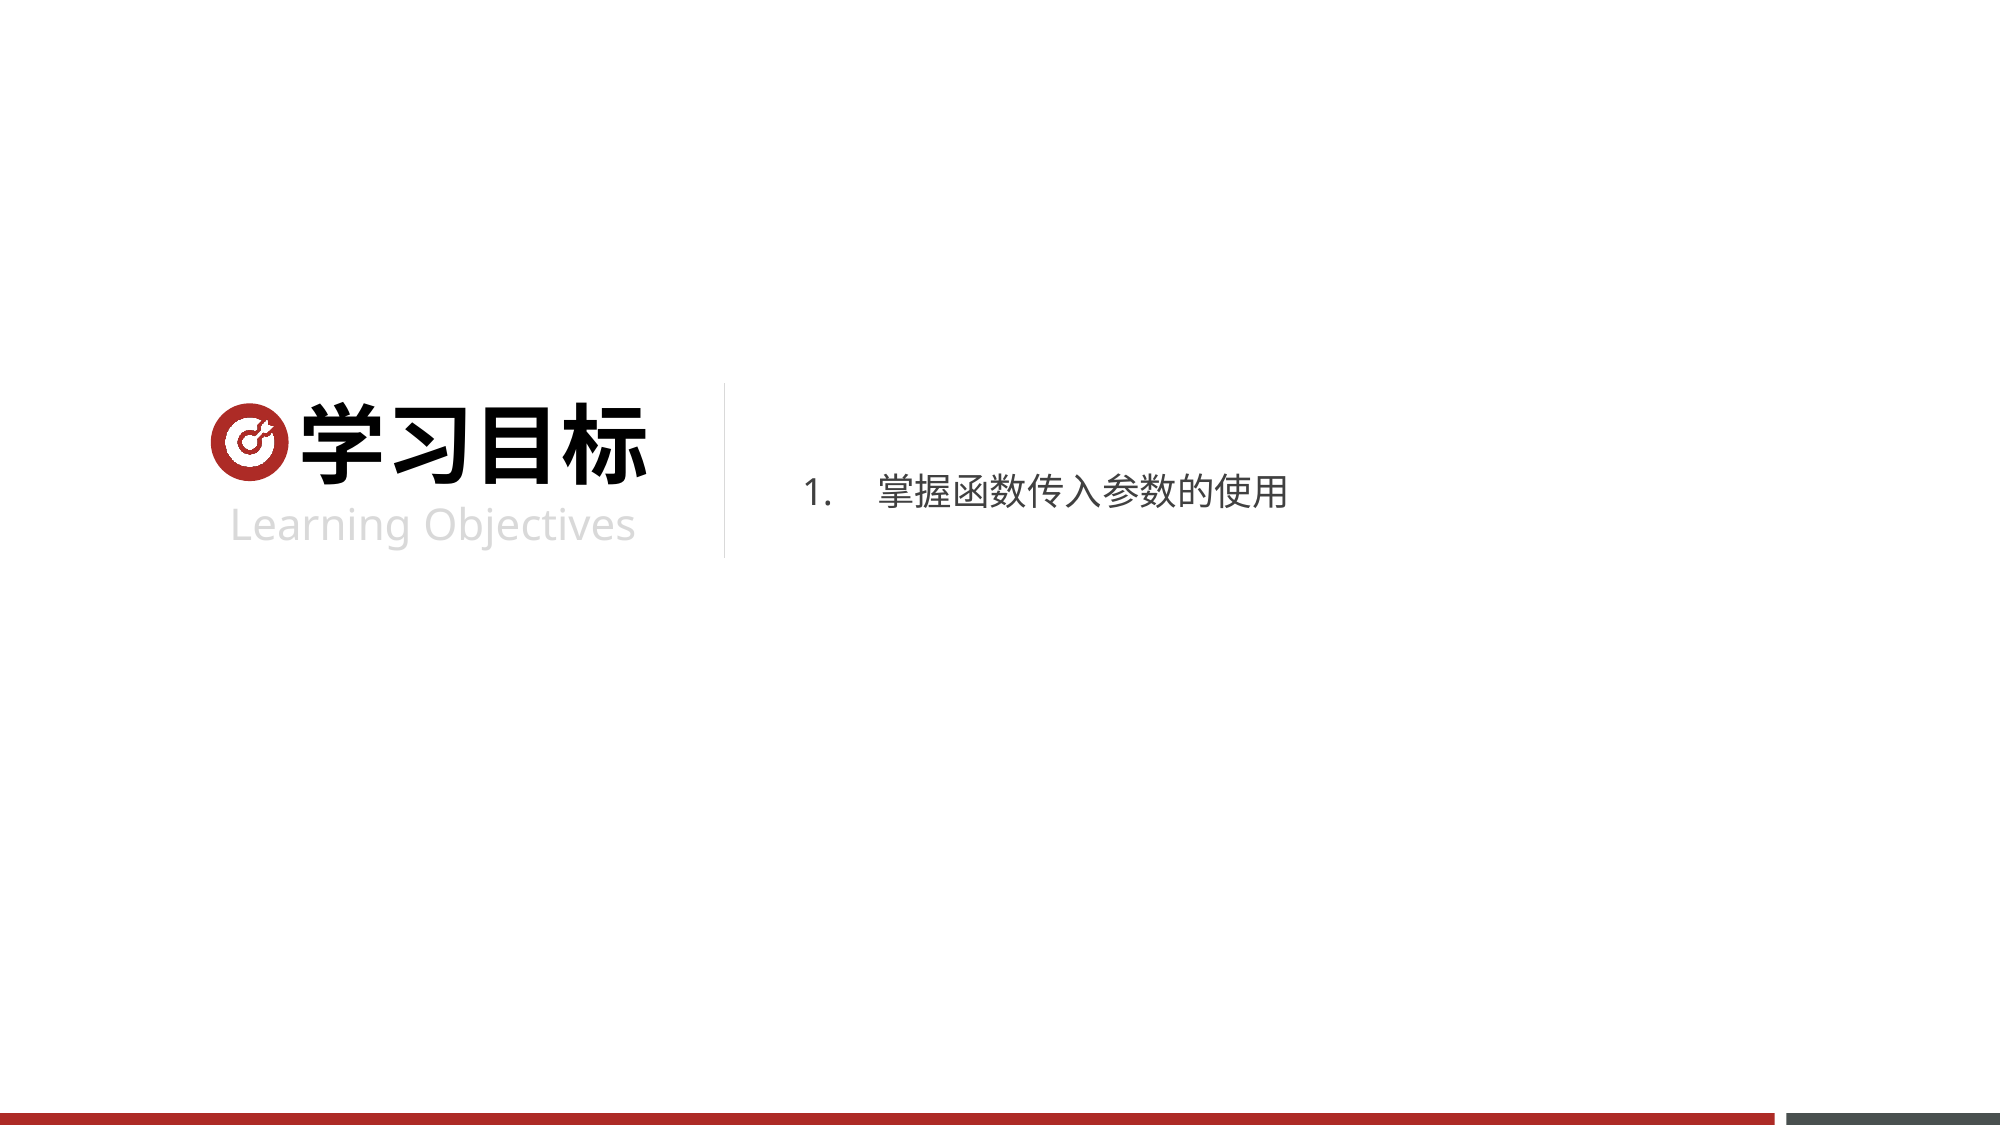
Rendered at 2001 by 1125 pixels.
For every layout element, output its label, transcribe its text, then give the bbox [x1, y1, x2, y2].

picture [216, 408, 283, 476]
list 掌握函数传入参数的使用 [787, 69, 1879, 866]
